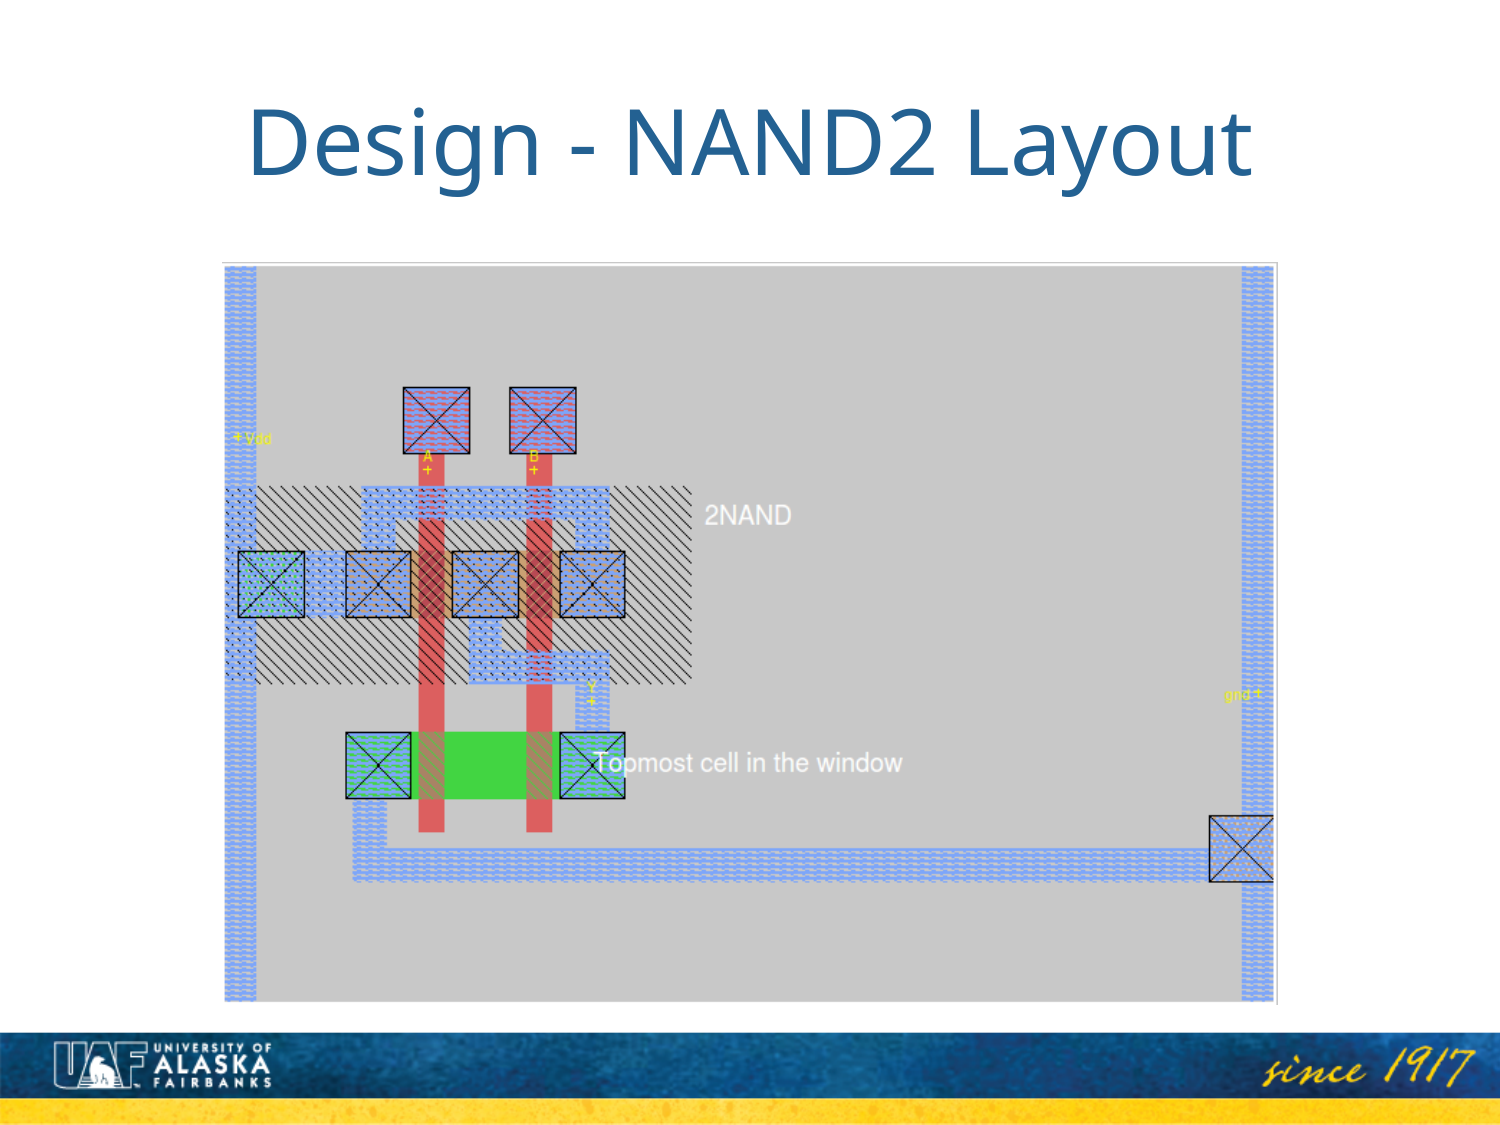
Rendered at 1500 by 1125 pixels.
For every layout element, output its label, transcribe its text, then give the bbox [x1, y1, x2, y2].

title Design - NAND2 Layout [75, 45, 1425, 233]
picture [0, 0, 1500, 1125]
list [221, 262, 1278, 1006]
